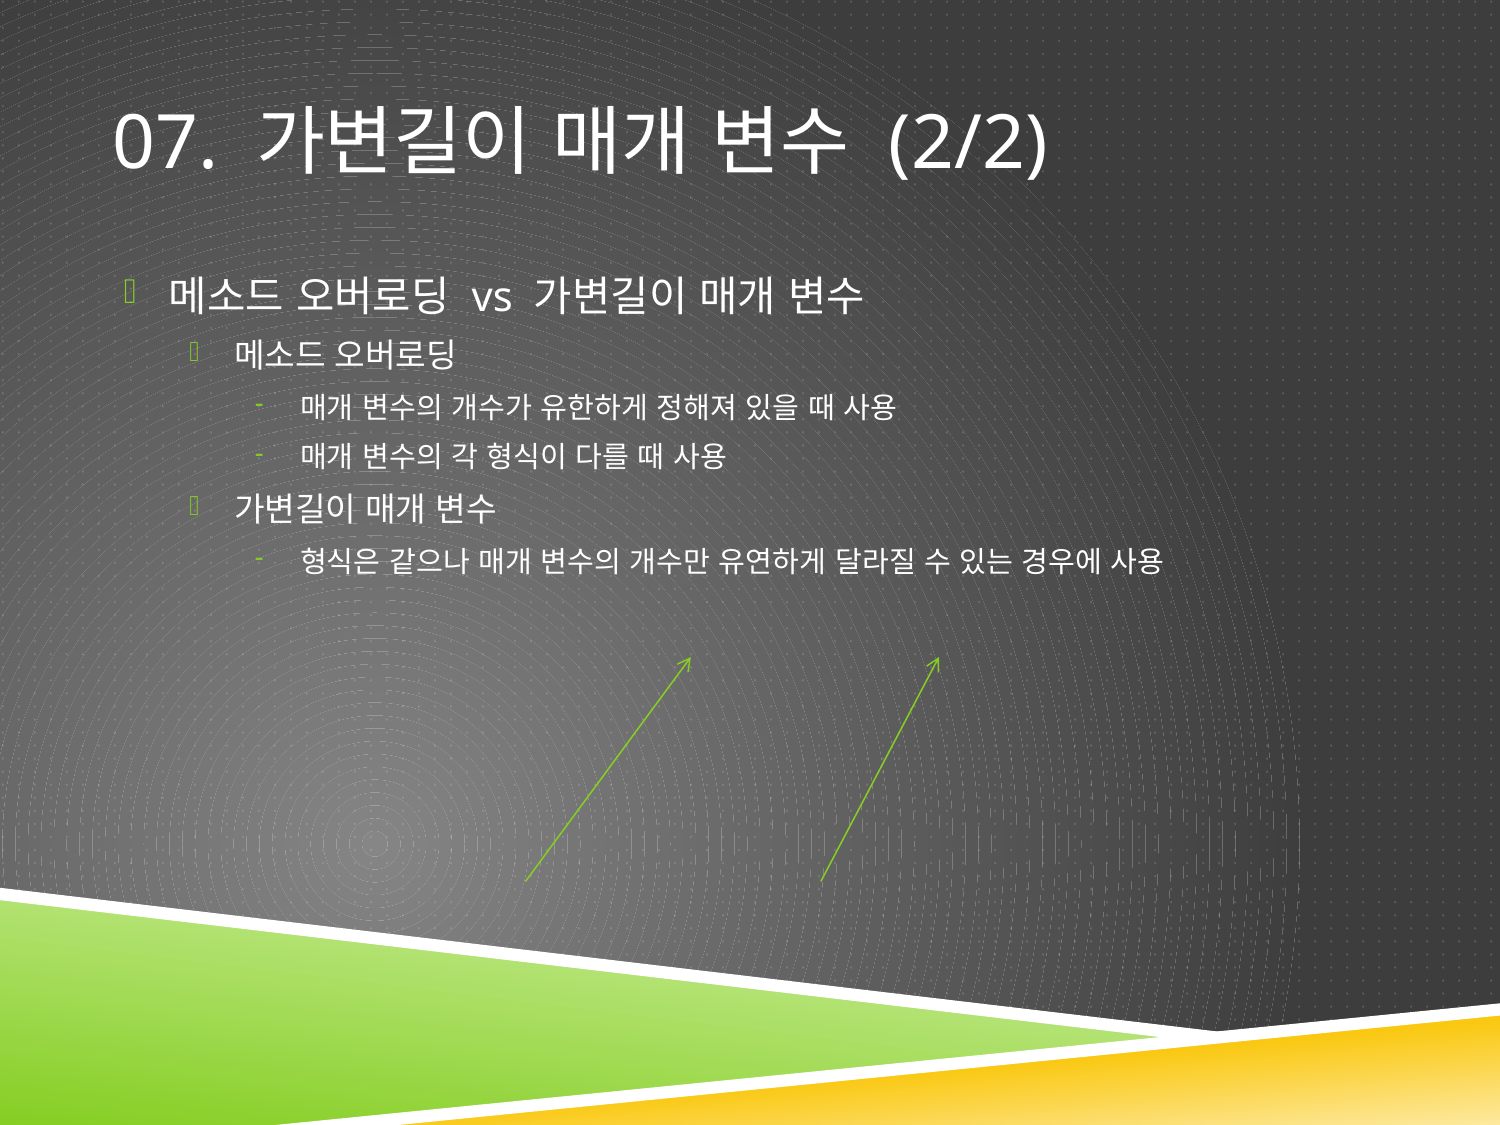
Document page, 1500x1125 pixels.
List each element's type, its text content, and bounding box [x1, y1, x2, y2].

list 메소드 오버로딩 vs 가변길이 매개 변수 메소드 오버로딩 매개 변수의 개수가 유한하게 정해져 있을 때 사용 매개 변수의 각 형식이 다를 때 사용 가변길이 매개 변수 형식은 같으나 매개 변수의 개수만 유연하게 달라질 수 있는 경우에 사용 [112, 262, 1388, 941]
title 07. 가변길이 매개 변수 (2/2) [112, 45, 1388, 233]
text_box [820, 656, 940, 882]
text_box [525, 656, 692, 882]
